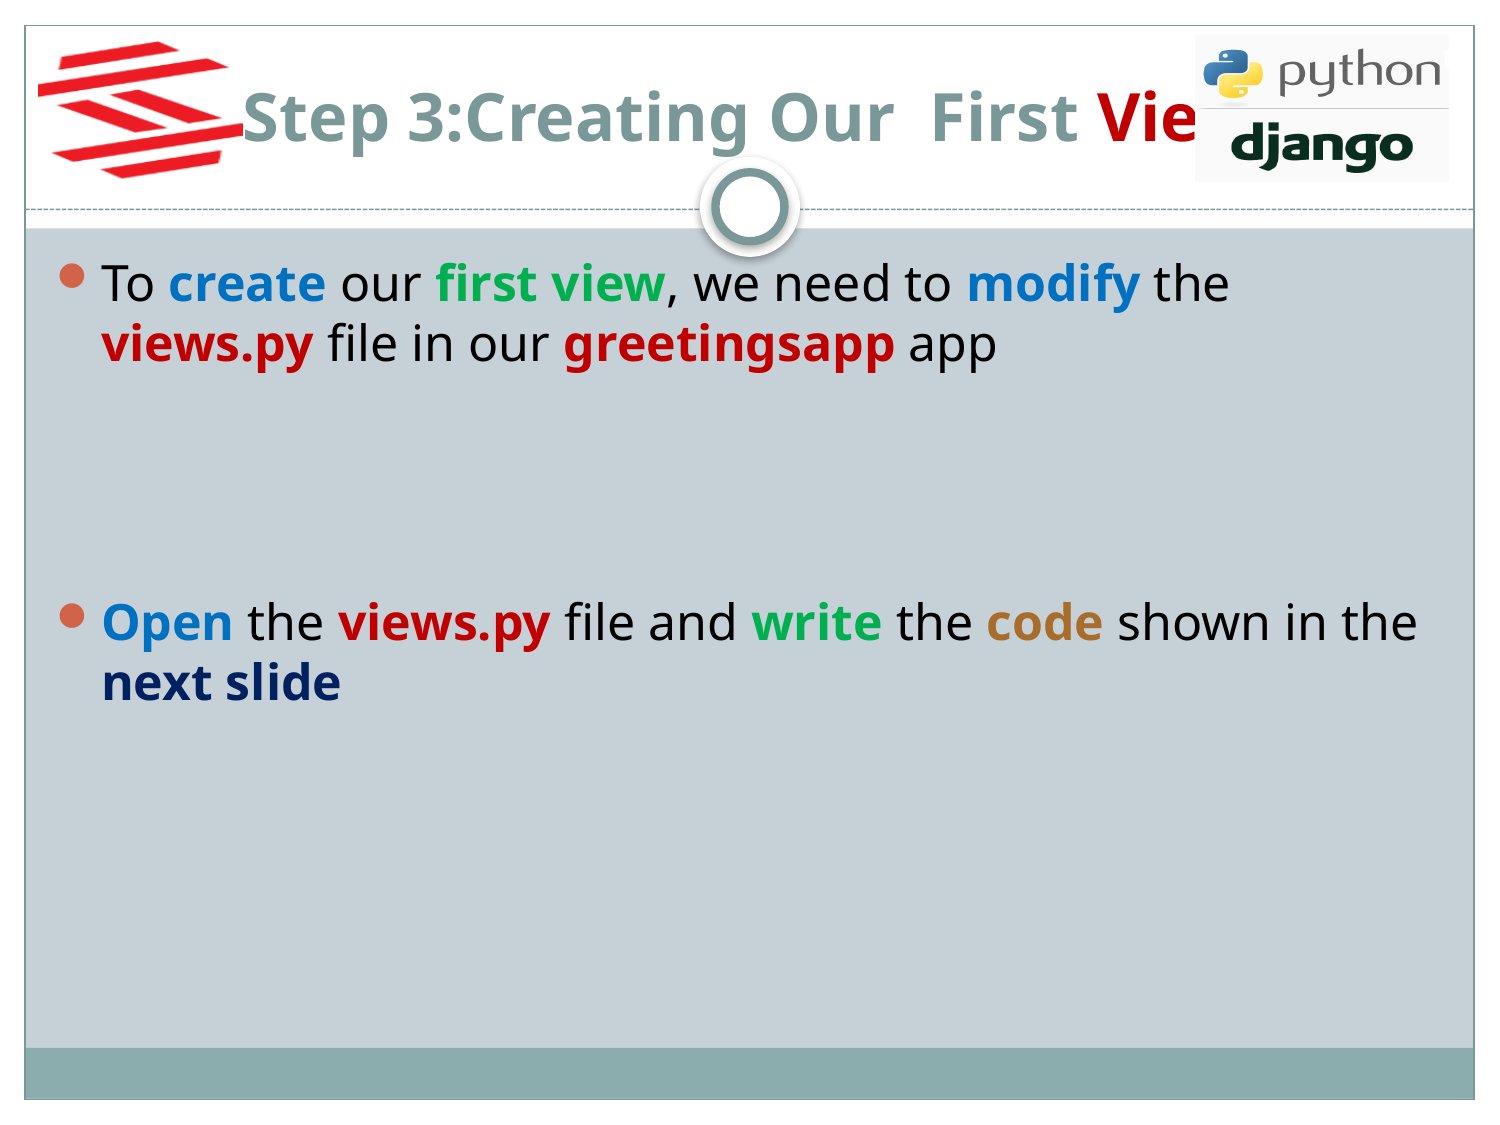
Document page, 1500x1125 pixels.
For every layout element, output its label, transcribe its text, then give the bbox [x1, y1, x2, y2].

picture [1195, 34, 1449, 183]
title Step 3:Creating Our First View [237, 37, 1190, 162]
list To create our first view, we need to modify the views.py file in our greetingsapp app Open the views.py file and write the code shown in the next slide [41, 243, 1471, 1125]
picture [37, 40, 243, 185]
